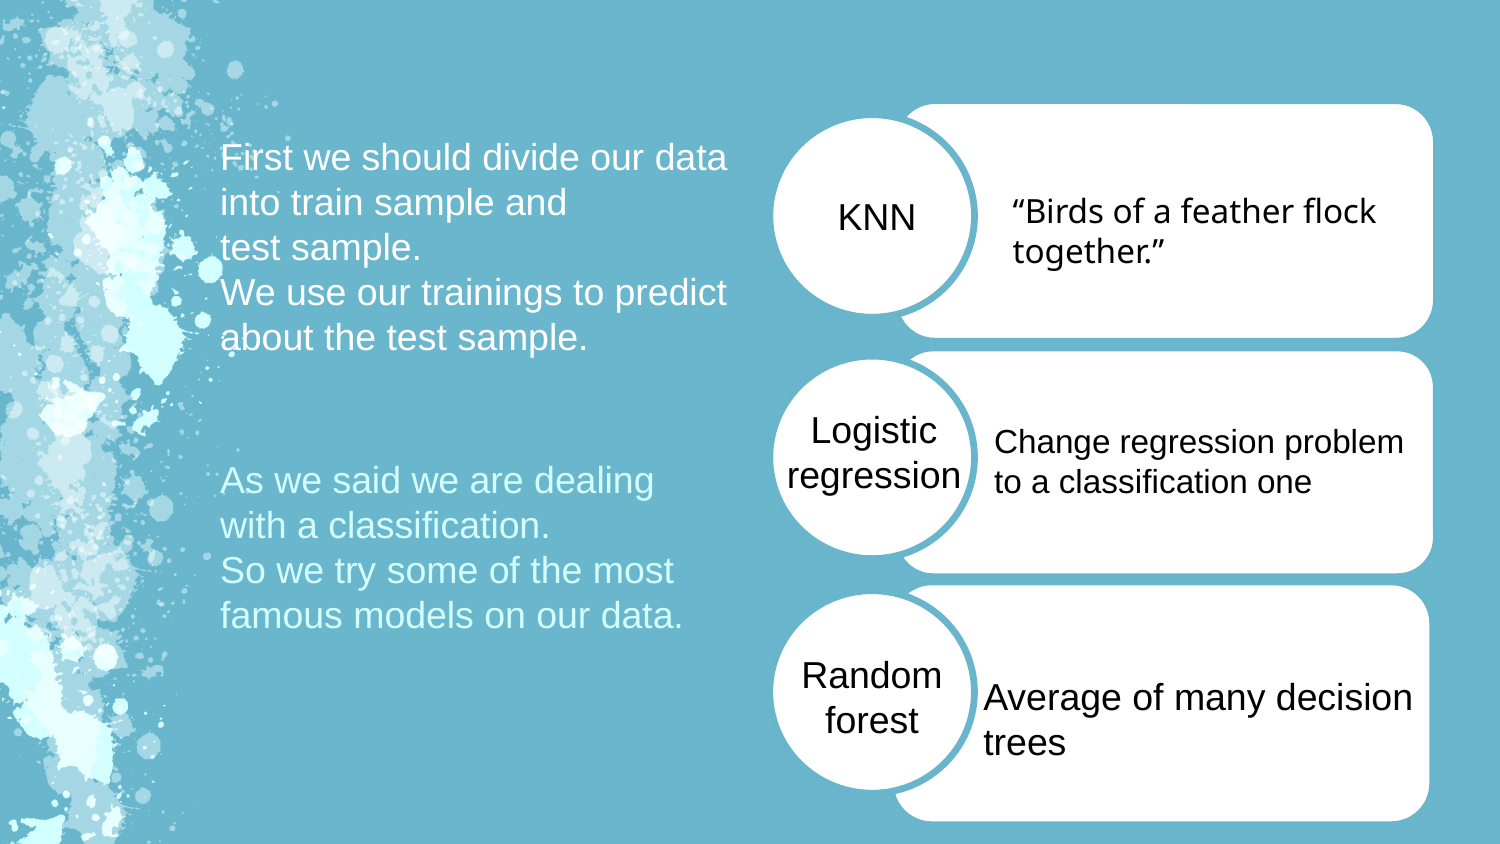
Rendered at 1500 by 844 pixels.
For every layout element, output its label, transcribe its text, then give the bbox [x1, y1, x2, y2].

text_box Logistic regression [764, 399, 984, 504]
text_box [890, 736, 1434, 826]
text_box [785, 354, 959, 399]
text_box [778, 504, 966, 561]
text_box [785, 749, 960, 796]
text_box As we said we are dealing with a classification. So we try some of the most famous models on our data. [205, 448, 706, 644]
text_box [903, 581, 1434, 665]
text_box First we should divide our data into train sample and test sample. We use our trainings to predict about the test sample. [205, 125, 750, 455]
text_box [896, 99, 1438, 343]
text_box [772, 112, 972, 185]
text_box [767, 588, 973, 748]
text_box [898, 347, 1438, 578]
text_box [772, 246, 973, 320]
text_box Average of many decision trees [968, 665, 1441, 771]
picture [0, 0, 1500, 844]
text_box “Birds of a feather flock together.” [998, 182, 1412, 278]
text_box Random forest [784, 643, 960, 749]
text_box Change regression problem to a classification one [979, 412, 1426, 508]
text_box KNN [767, 185, 987, 246]
